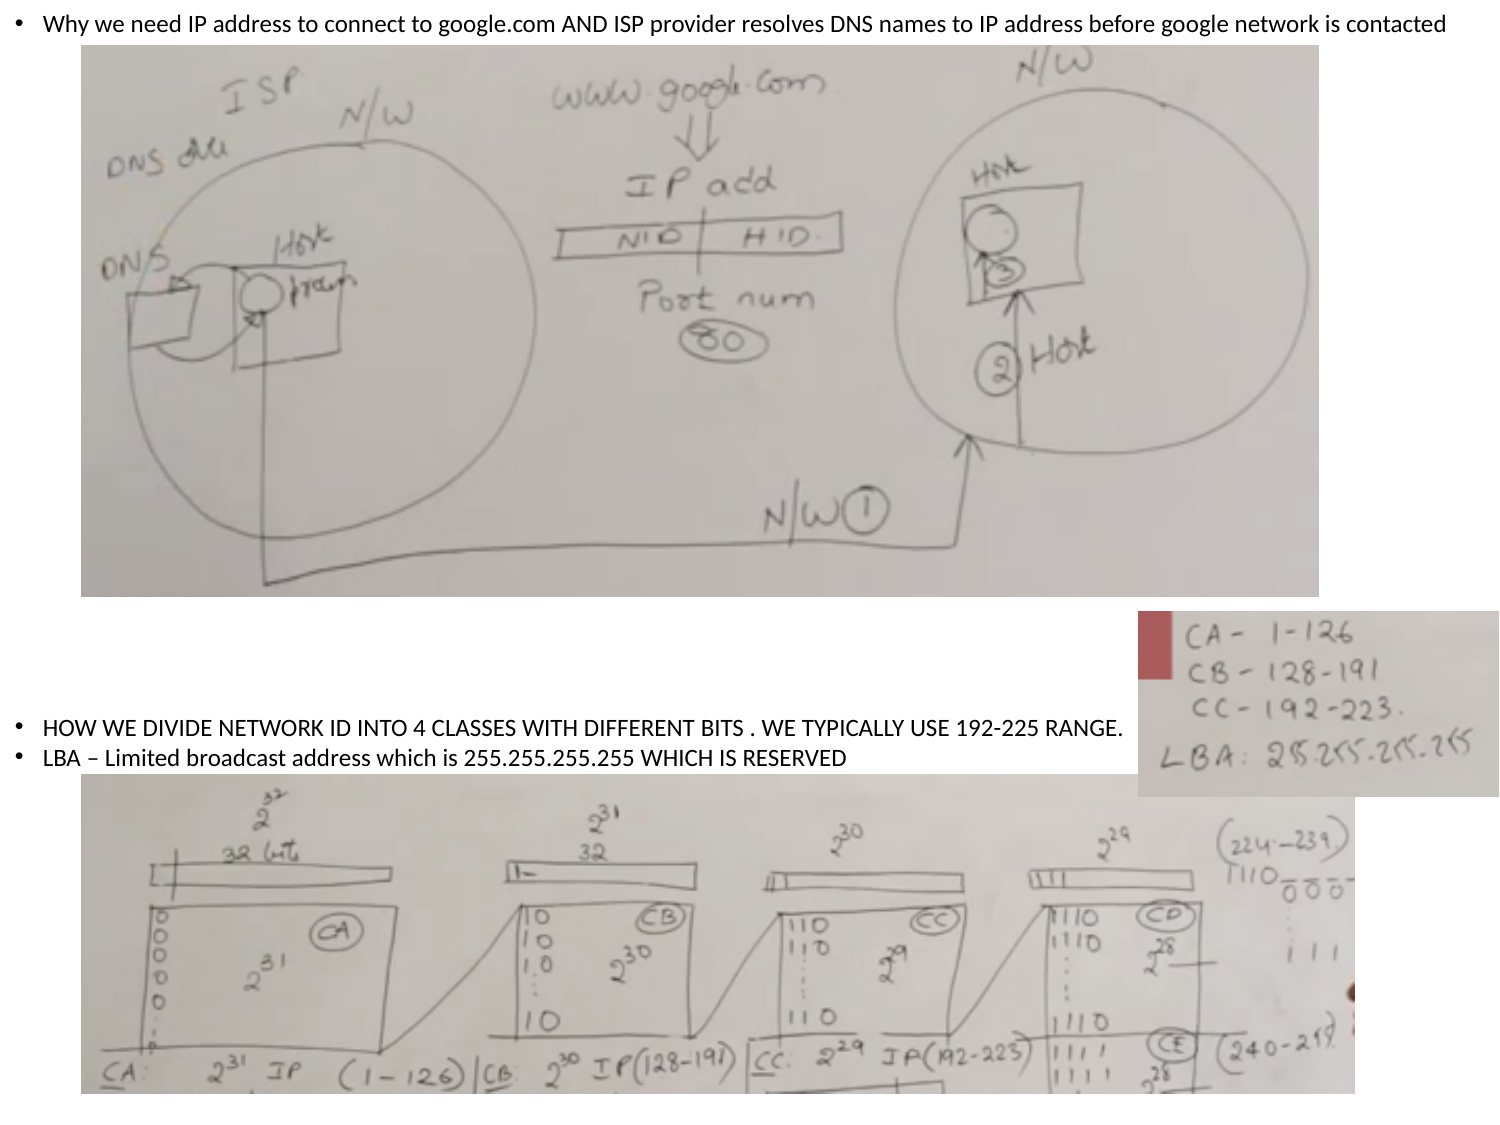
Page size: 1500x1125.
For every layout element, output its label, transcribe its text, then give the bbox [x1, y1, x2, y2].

picture [81, 610, 1499, 1094]
text_box Why we need IP address to connect to google.com AND ISP provider resolves DNS names to IP address before google network is contacted [0, 0, 1468, 45]
text_box HOW WE DIVIDE NETWORK ID INTO 4 CLASSES WITH DIFFERENT BITS . WE TYPICALLY USE 192-225 RANGE. LBA – Limited broadcast address which is 255.255.255.255 WHICH IS RESERVED [0, 703, 1132, 779]
picture [81, 45, 1319, 597]
